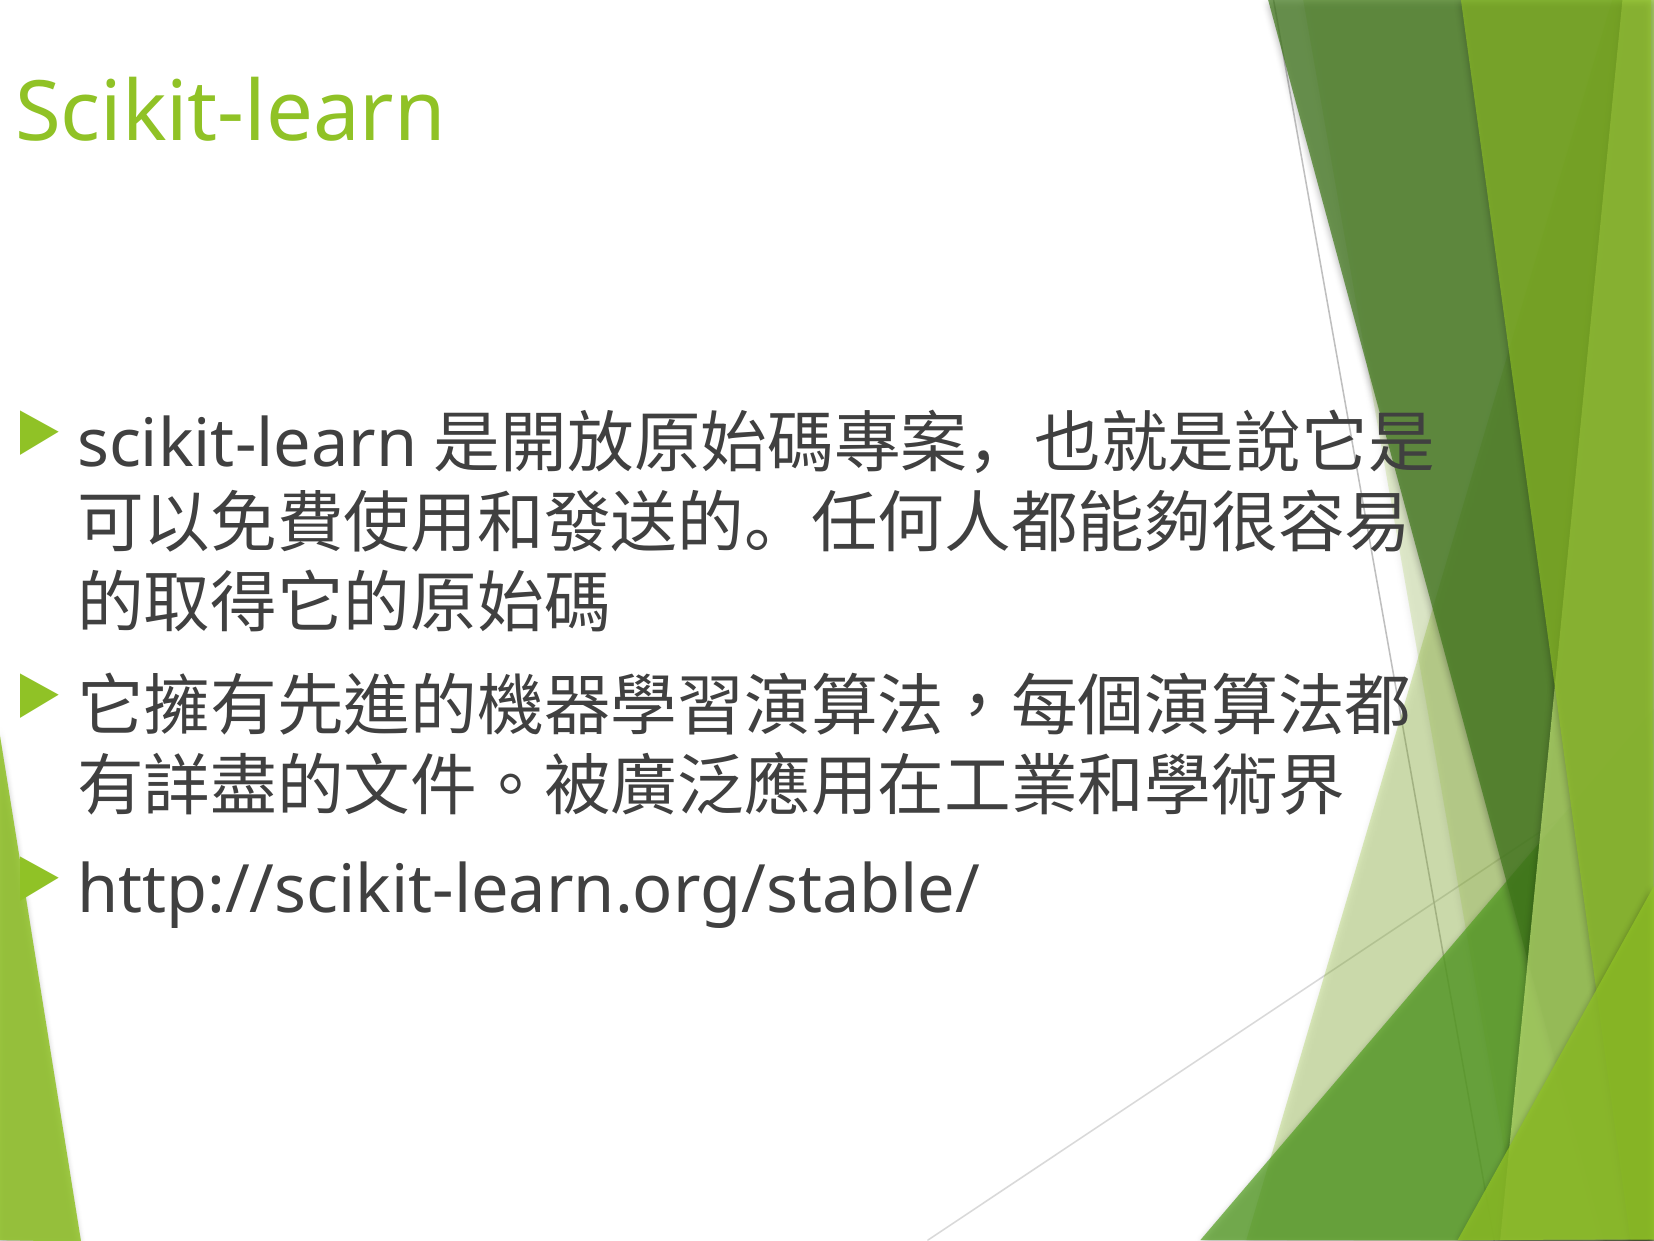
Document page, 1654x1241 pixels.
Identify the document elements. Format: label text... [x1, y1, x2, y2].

subtitle scikit-learn是開放原始碼專案，也就是說它是可以免費使用和發送的。任何人都能夠很容易的取得它的原始碼 它擁有先進的機器學習演算法，每個演算法都有詳盡的文件。被廣泛應用在工業和學術界 http://scikit-learn.org/stable/ [0, 332, 1489, 1067]
title Scikit-learn [0, 49, 1489, 272]
